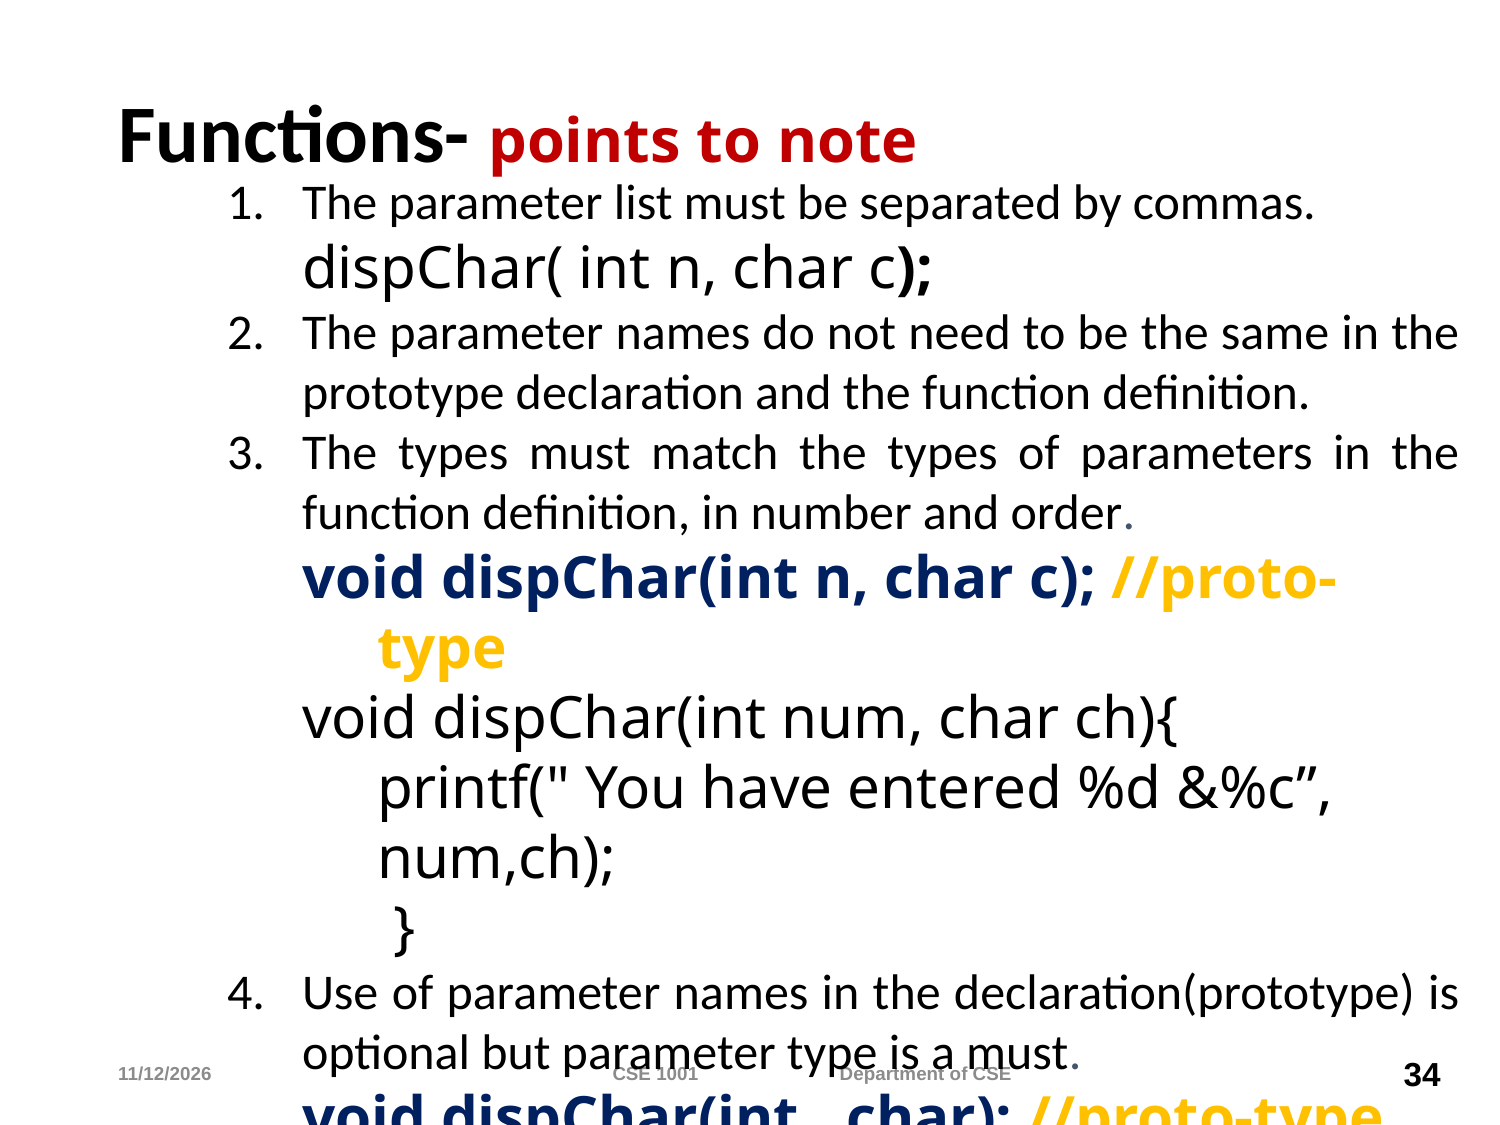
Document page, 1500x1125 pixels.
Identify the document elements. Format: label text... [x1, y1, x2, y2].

title Functions- points to note [103, 84, 1456, 188]
text_box The parameter list must be separated by commas. dispChar( int n, char c); The parameter names do not need to be the same in the prototype declaration and the function definition. The types must match the types of parameters in the function definition, in number and order. void dispChar(int n, char c); //proto-type void dispChar(int num, char ch){ printf(" You have entered %d &%c”, num,ch); } Use of parameter names in the declaration(prototype) is optional but parameter type is a must. void dispChar(int , char); //proto-type [212, 162, 1475, 1125]
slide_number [103, 1042, 212, 1103]
